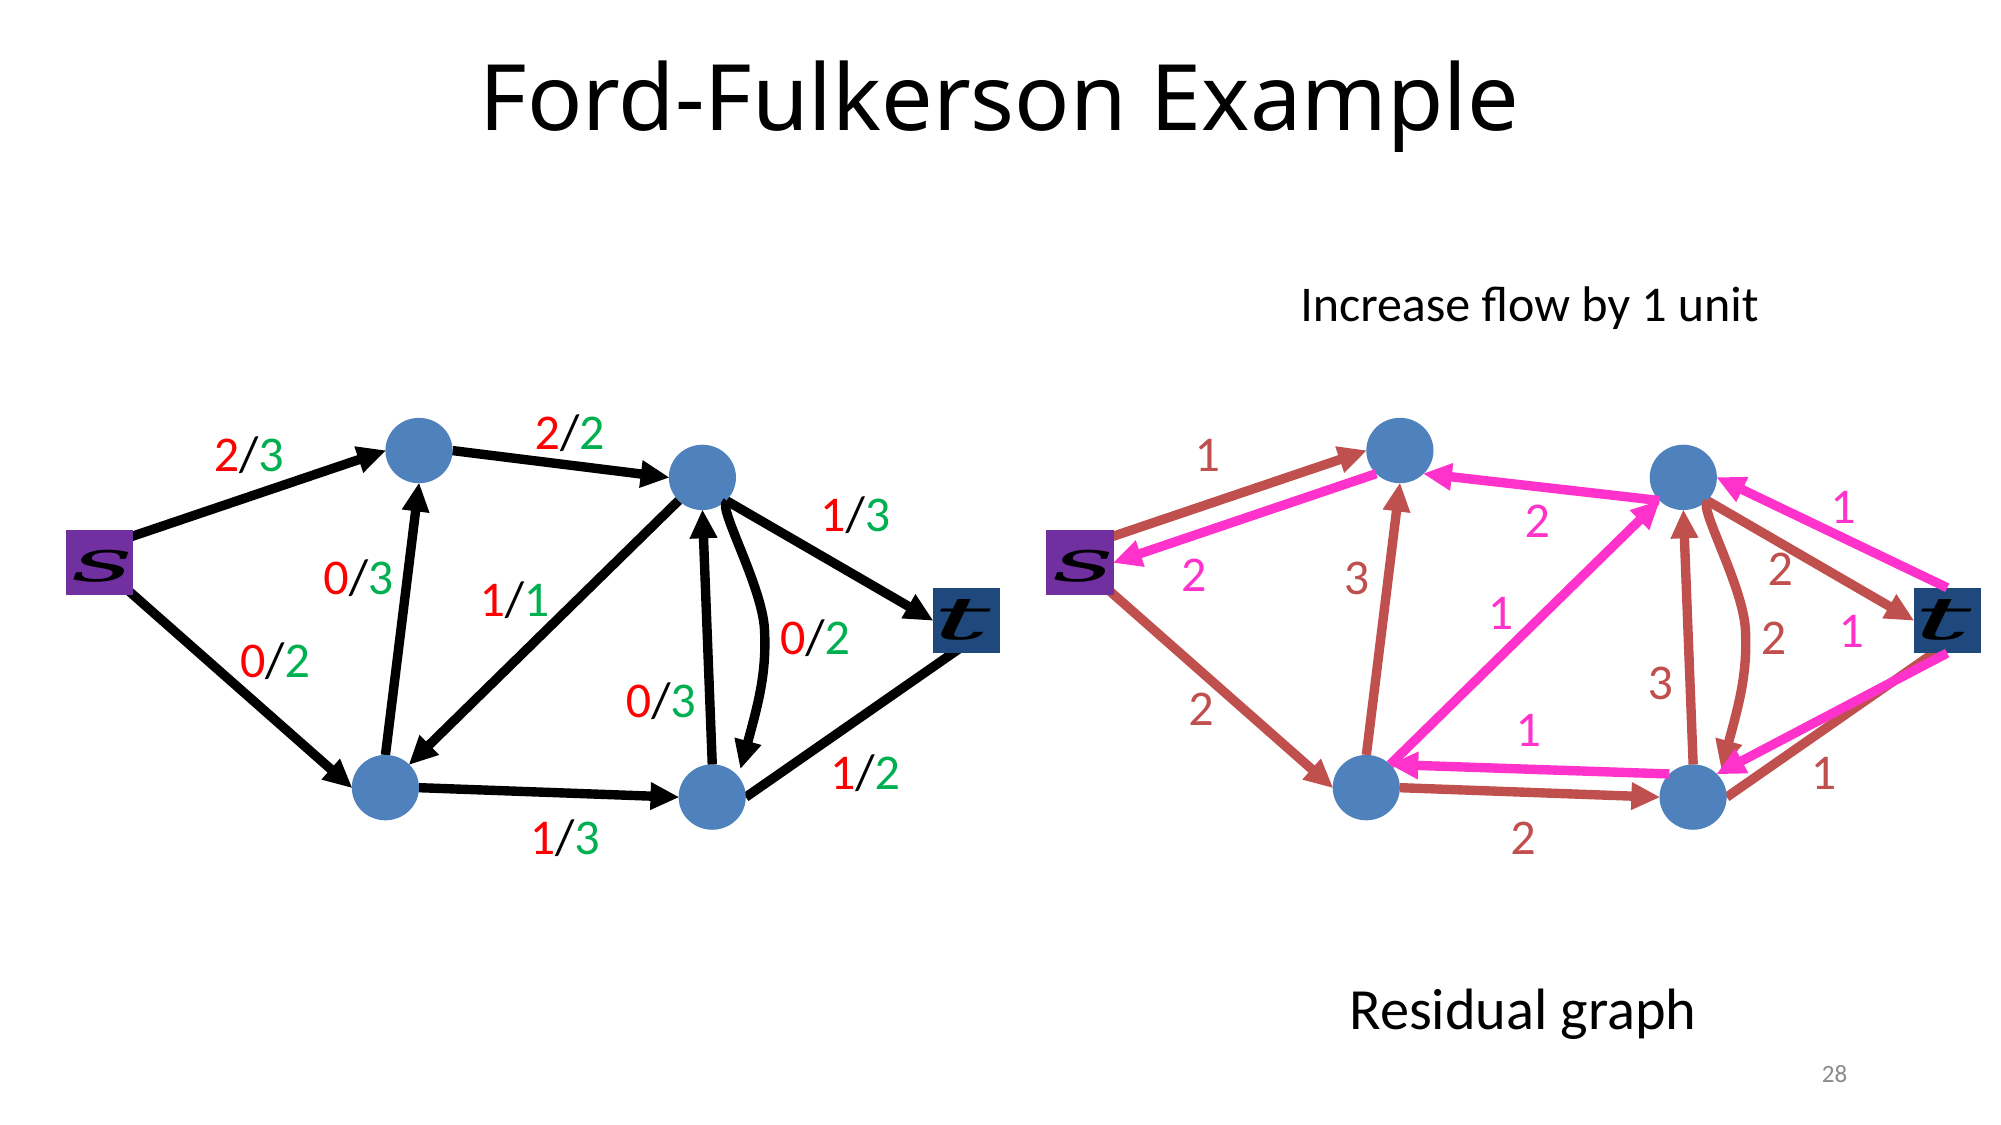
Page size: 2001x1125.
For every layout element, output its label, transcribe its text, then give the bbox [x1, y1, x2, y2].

slide_number 28 [1412, 1042, 1863, 1103]
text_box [65, 391, 1001, 874]
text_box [1389, 764, 1670, 775]
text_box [1046, 414, 1982, 874]
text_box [1716, 620, 1914, 775]
title Ford-Fulkerson Example [99, 24, 1900, 163]
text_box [1716, 477, 1948, 588]
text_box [1113, 473, 1377, 563]
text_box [1423, 473, 1660, 501]
text_box Increase flow by 1 unit [1285, 263, 1774, 339]
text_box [1389, 500, 1660, 763]
